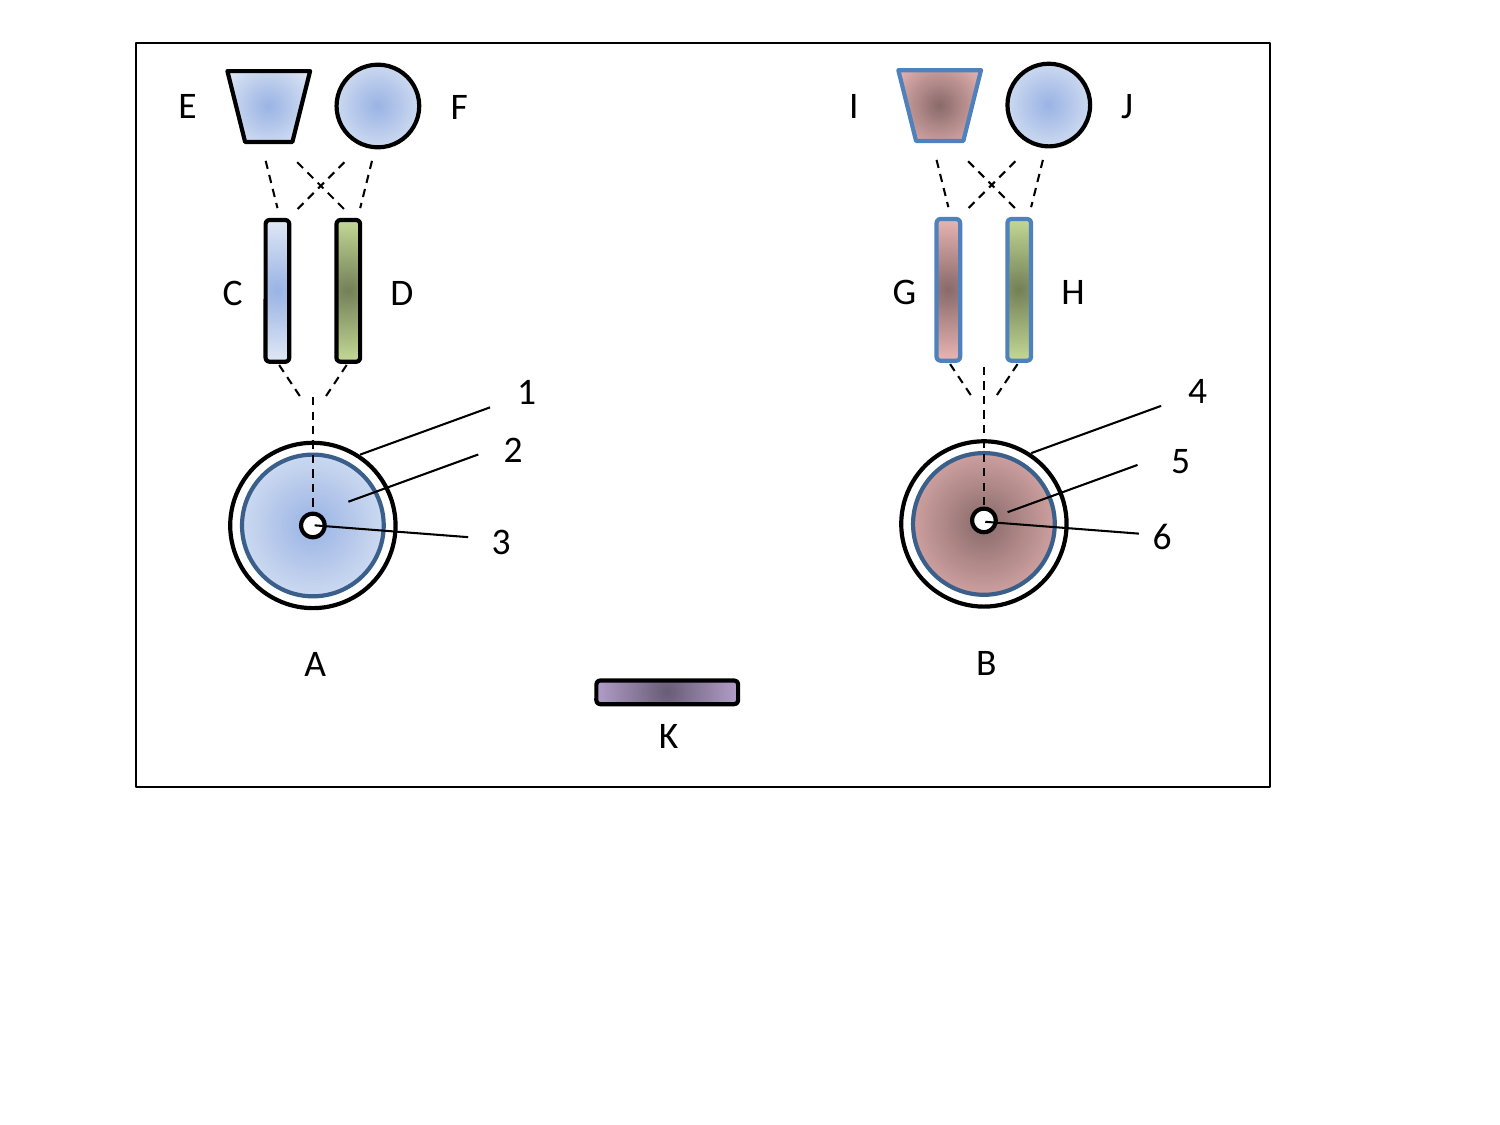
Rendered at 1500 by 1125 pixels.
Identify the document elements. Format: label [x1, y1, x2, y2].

text_box [985, 521, 1140, 534]
text_box [936, 159, 949, 208]
text_box [359, 407, 491, 455]
text_box [1030, 405, 1162, 454]
text_box [314, 525, 469, 538]
text_box [993, 363, 1018, 400]
text_box [967, 160, 1016, 209]
text_box [296, 161, 345, 210]
text_box [1030, 159, 1044, 208]
text_box [359, 160, 373, 209]
text_box [278, 364, 303, 401]
text_box [348, 454, 479, 502]
text_box [322, 364, 347, 401]
text_box [1007, 464, 1138, 513]
text_box [134, 41, 1272, 789]
text_box [949, 363, 974, 400]
text_box [265, 160, 278, 209]
